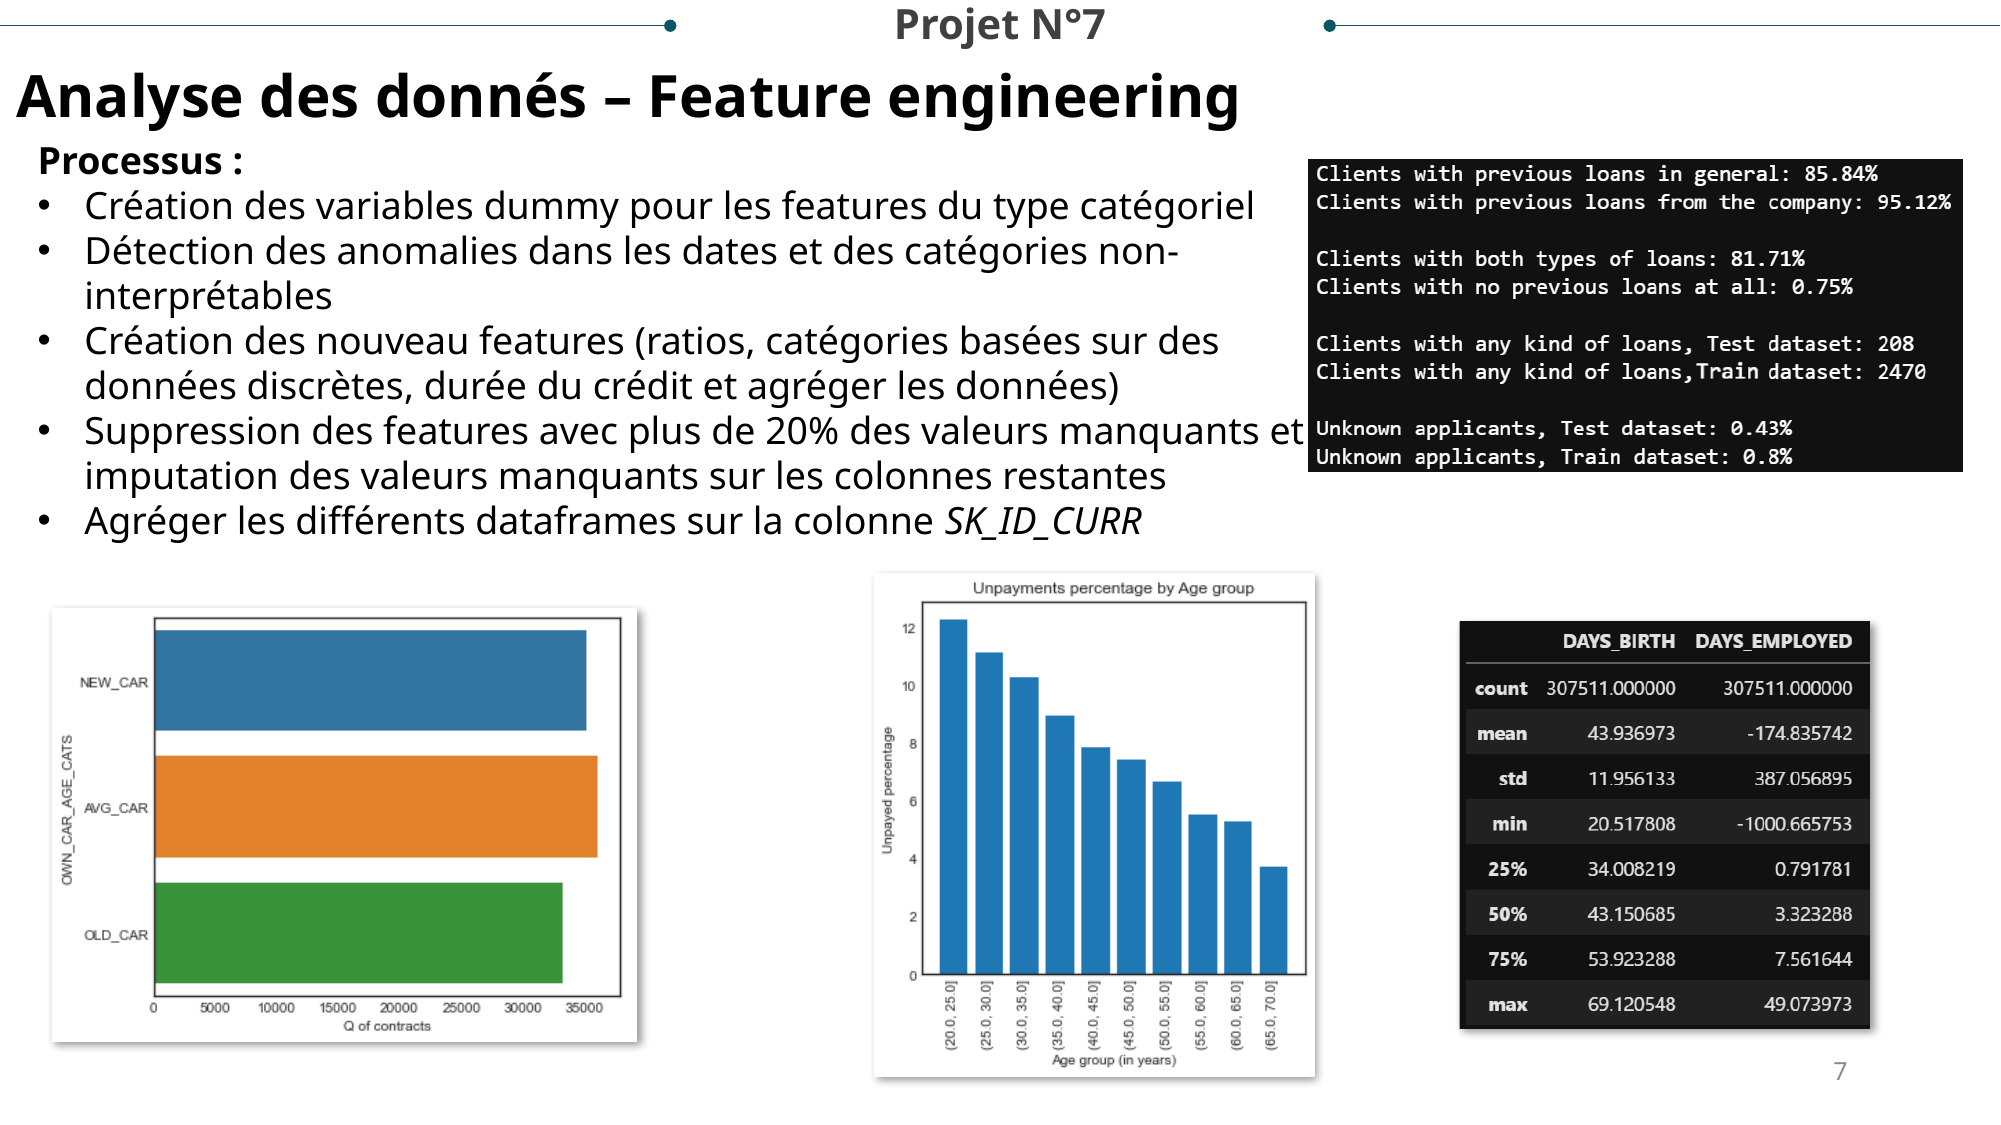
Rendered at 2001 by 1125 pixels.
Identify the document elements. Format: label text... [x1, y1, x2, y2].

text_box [1308, 159, 1963, 472]
text_box Projet N°7 [37, 3, 1963, 49]
picture [1459, 621, 1870, 1029]
picture [51, 608, 637, 1042]
text_box Processus : Création des variables dummy pour les features du type catégoriel Détection des anomalies dans les dates et des catégories non-interprétables Création des nouveau features (ratios, catégories basées sur des données discrètes, durée du crédit et agréger les données) Suppression des features avec plus de 20% des valeurs manquants et imputation des valeurs manquants sur les colonnes restantes Agréger les différents dataframes sur la colonne SK_ID_CURR [37, 129, 1330, 550]
slide_number 7 [1412, 1042, 1863, 1103]
title Analyse des donnés – Feature engineering [1, 48, 1371, 150]
picture [874, 573, 1315, 1077]
